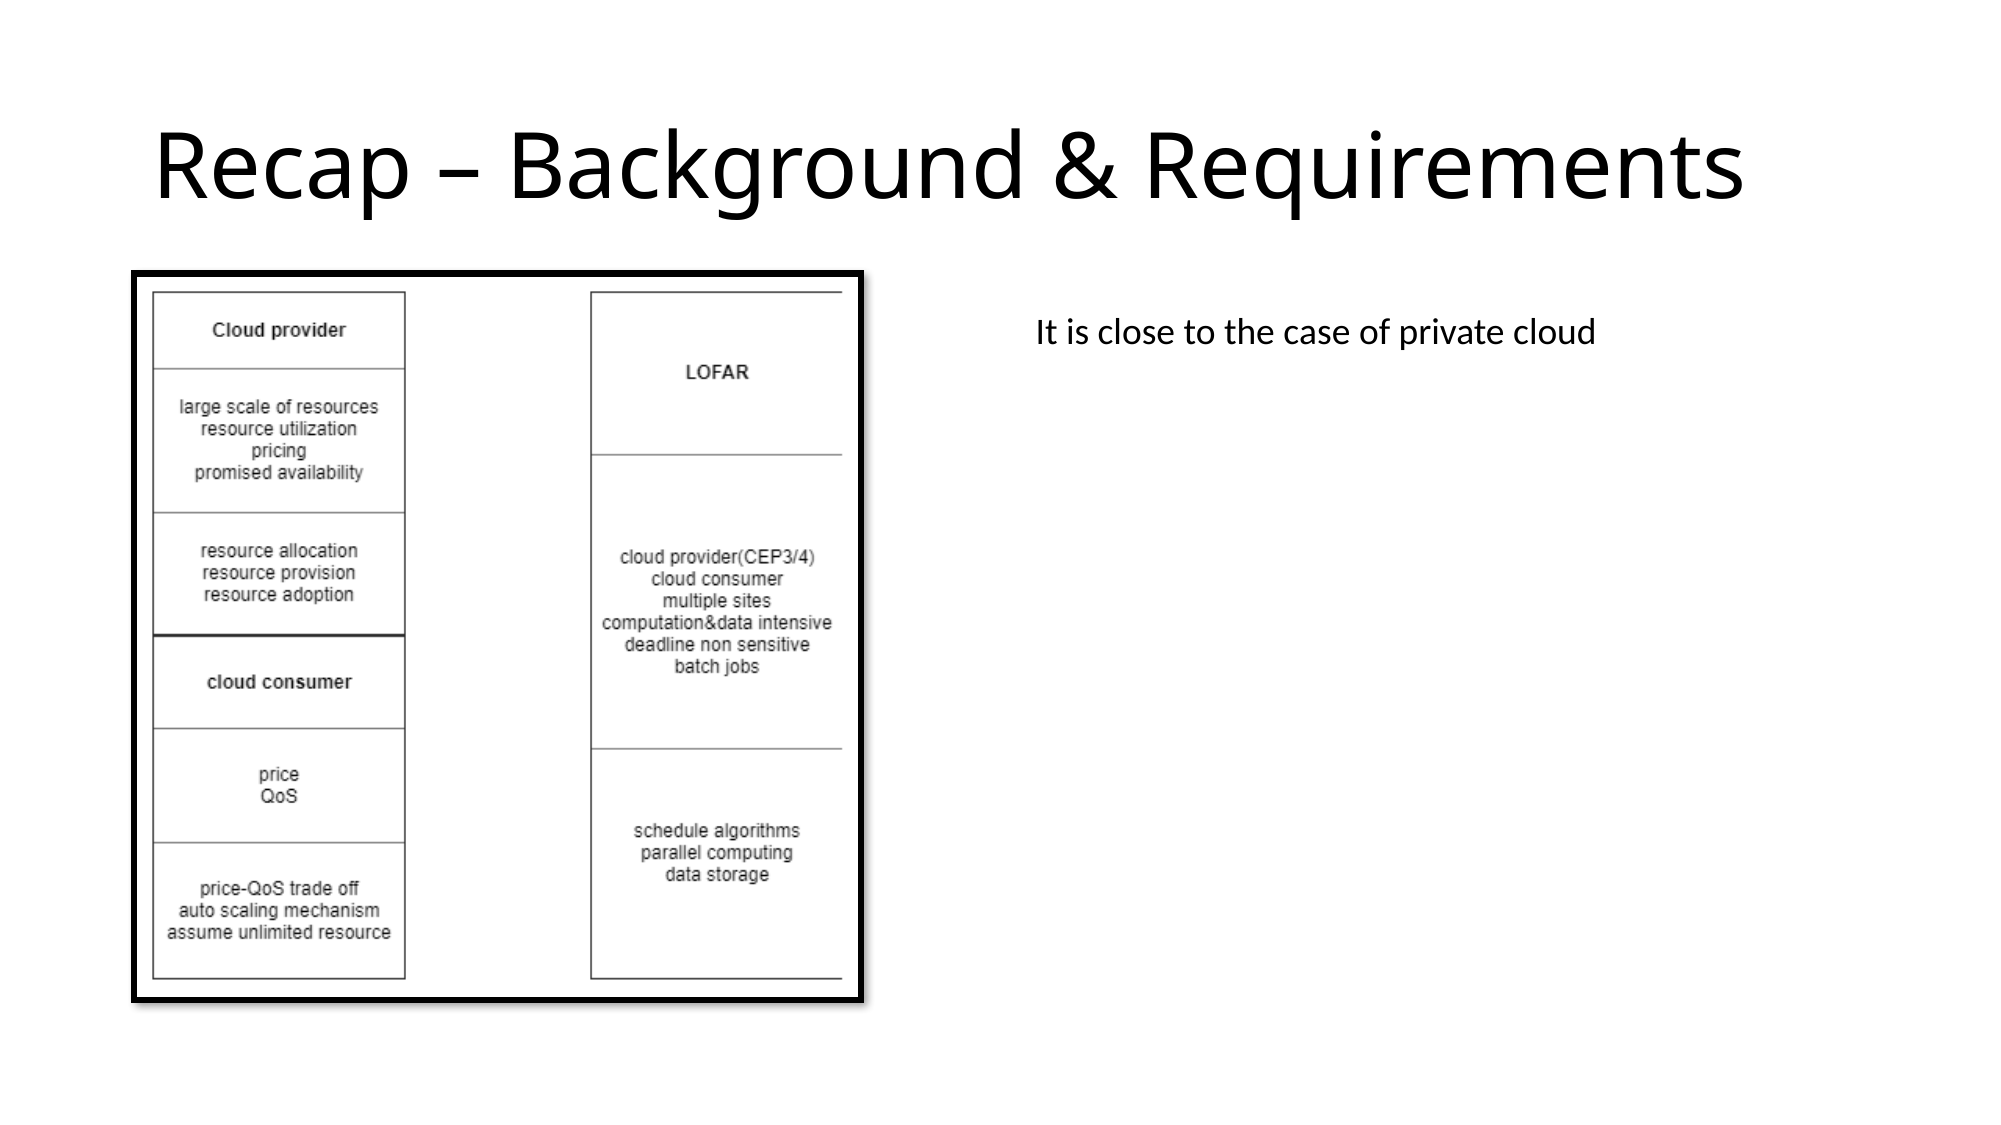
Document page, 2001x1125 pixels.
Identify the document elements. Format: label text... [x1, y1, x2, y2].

picture [137, 276, 858, 997]
title Recap – Background & Requirements [137, 59, 1863, 278]
text_box It is close to the case of private cloud [1020, 299, 1742, 360]
